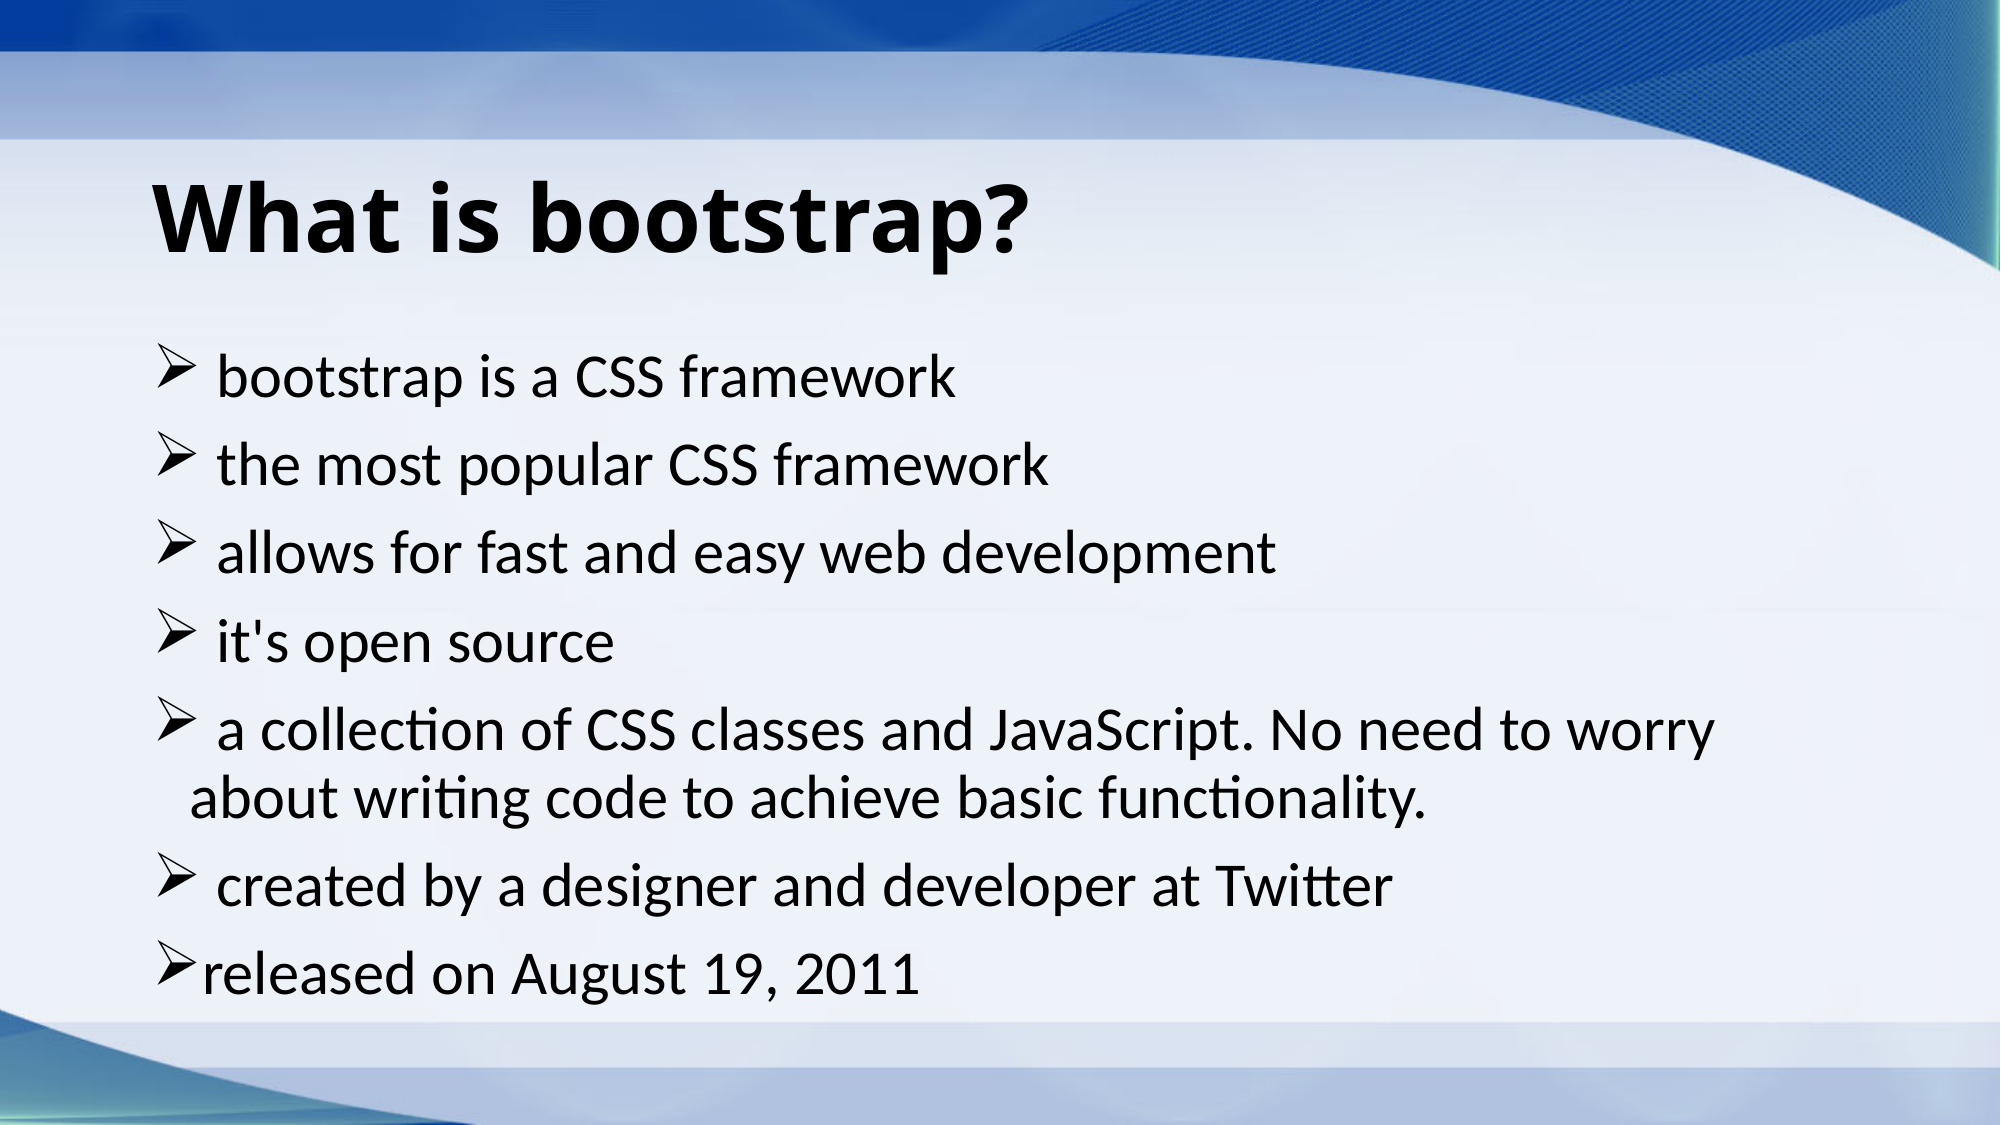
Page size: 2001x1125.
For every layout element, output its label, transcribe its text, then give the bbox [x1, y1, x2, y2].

title What is bootstrap? [137, 138, 1863, 306]
list bootstrap is a CSS framework the most popular CSS framework allows for fast and easy web development it's open source a collection of CSS classes and JavaScript. No need to worry about writing code to achieve basic functionality. created by a designer and developer at Twitter released on August 19, 2011 [137, 336, 1863, 1044]
picture [0, 0, 2000, 1125]
